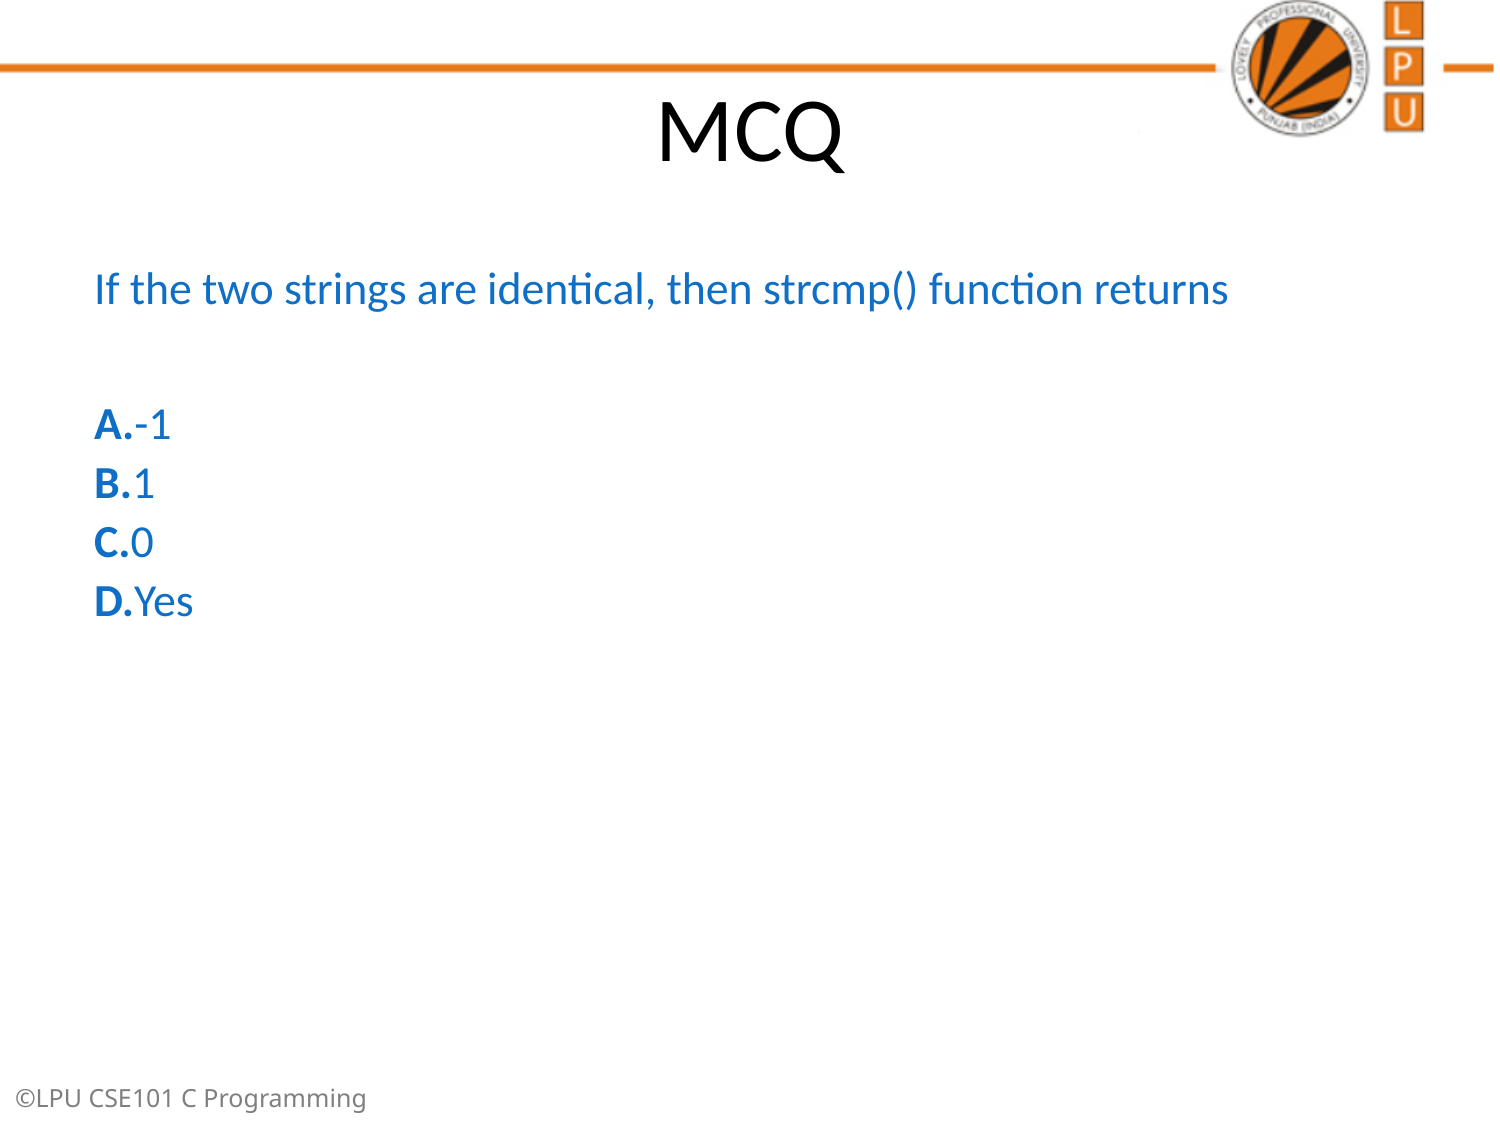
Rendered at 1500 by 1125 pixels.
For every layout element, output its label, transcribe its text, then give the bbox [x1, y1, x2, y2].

picture [0, 0, 1497, 155]
title MCQ [75, 45, 1425, 233]
list If the two strings are identical, then strcmp() function returns A.-1 B.1 C.0 D.Yes [75, 262, 1425, 1005]
